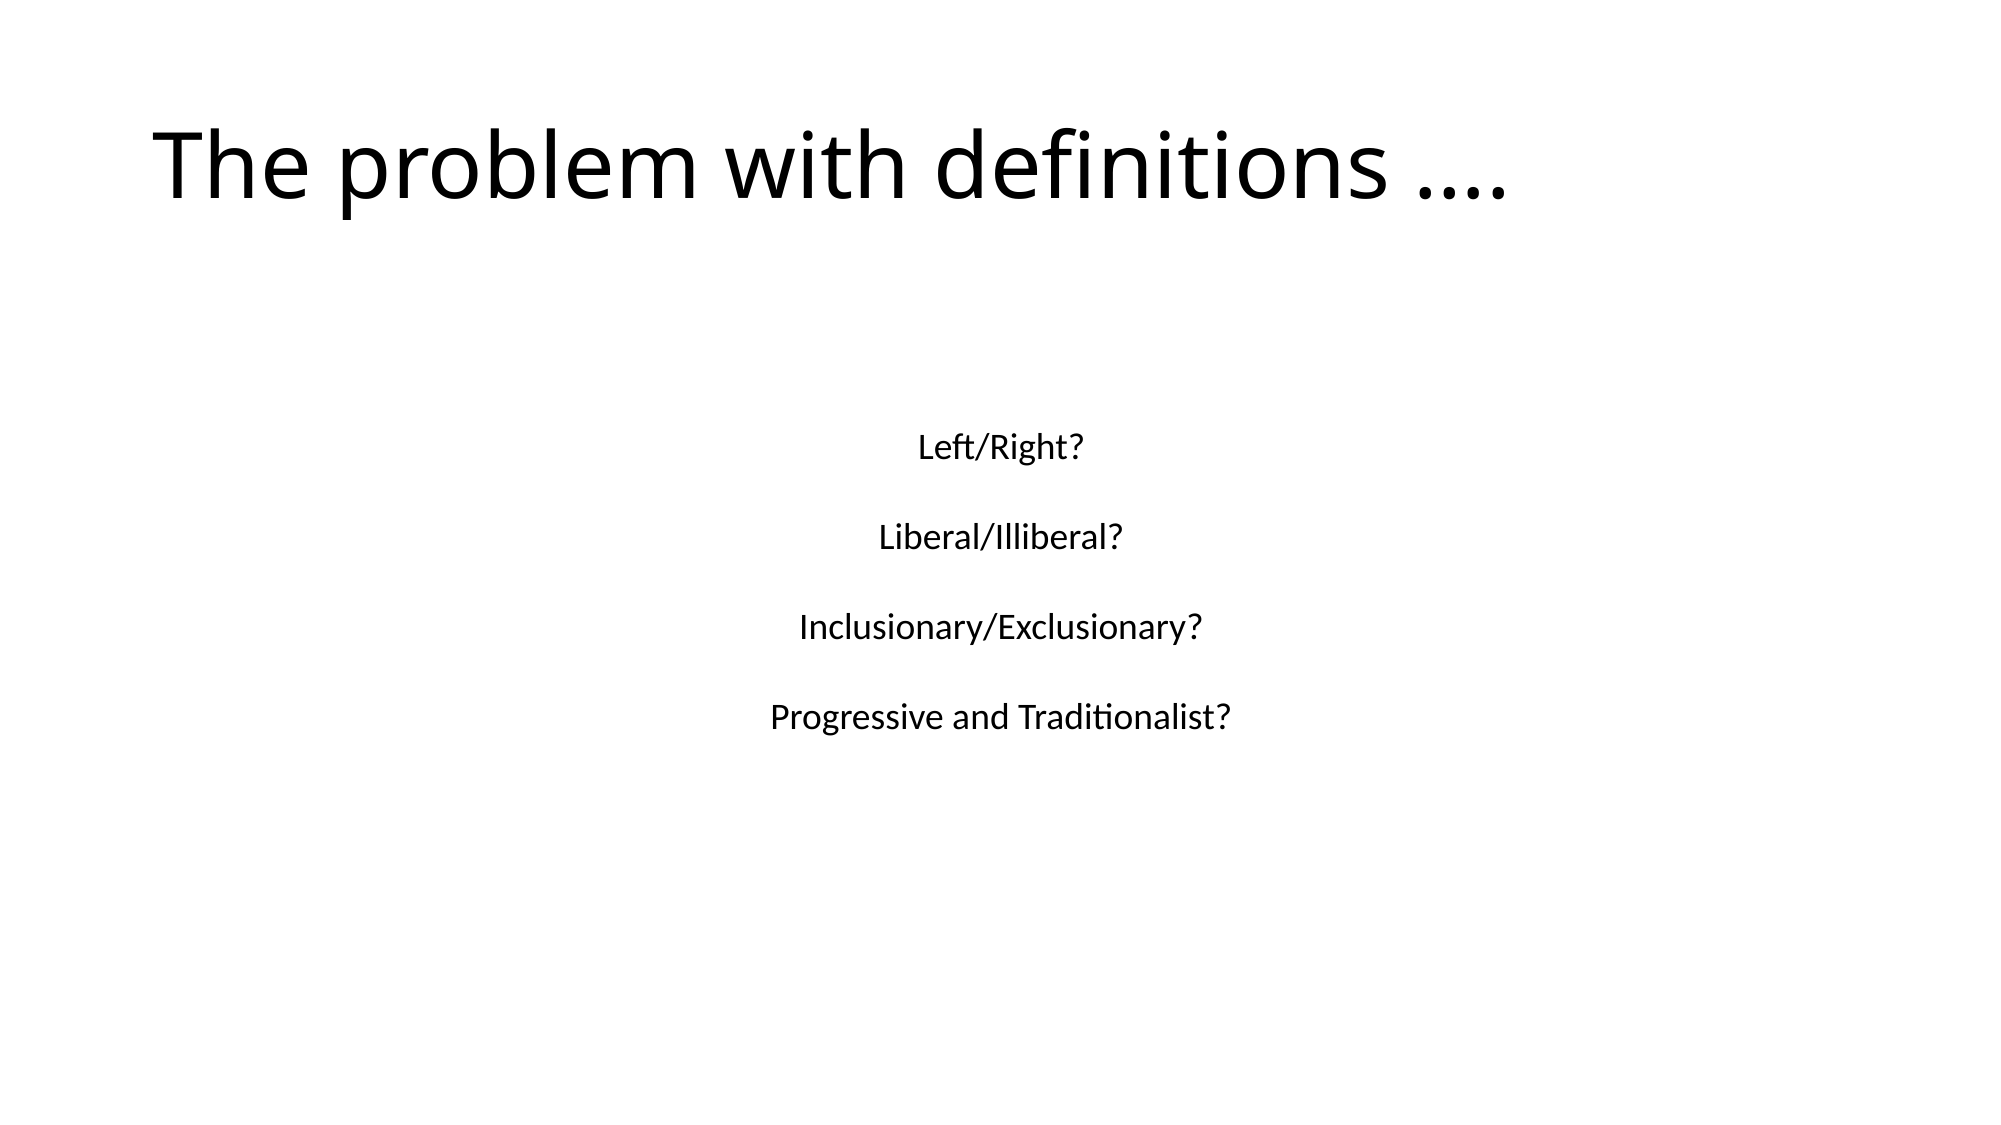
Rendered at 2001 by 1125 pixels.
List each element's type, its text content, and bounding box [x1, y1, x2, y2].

title The problem with definitions …. [137, 59, 1863, 278]
text_box Left/Right? Liberal/Illiberal? Inclusionary/Exclusionary? Progressive and Traditionalist? [682, 414, 1321, 745]
